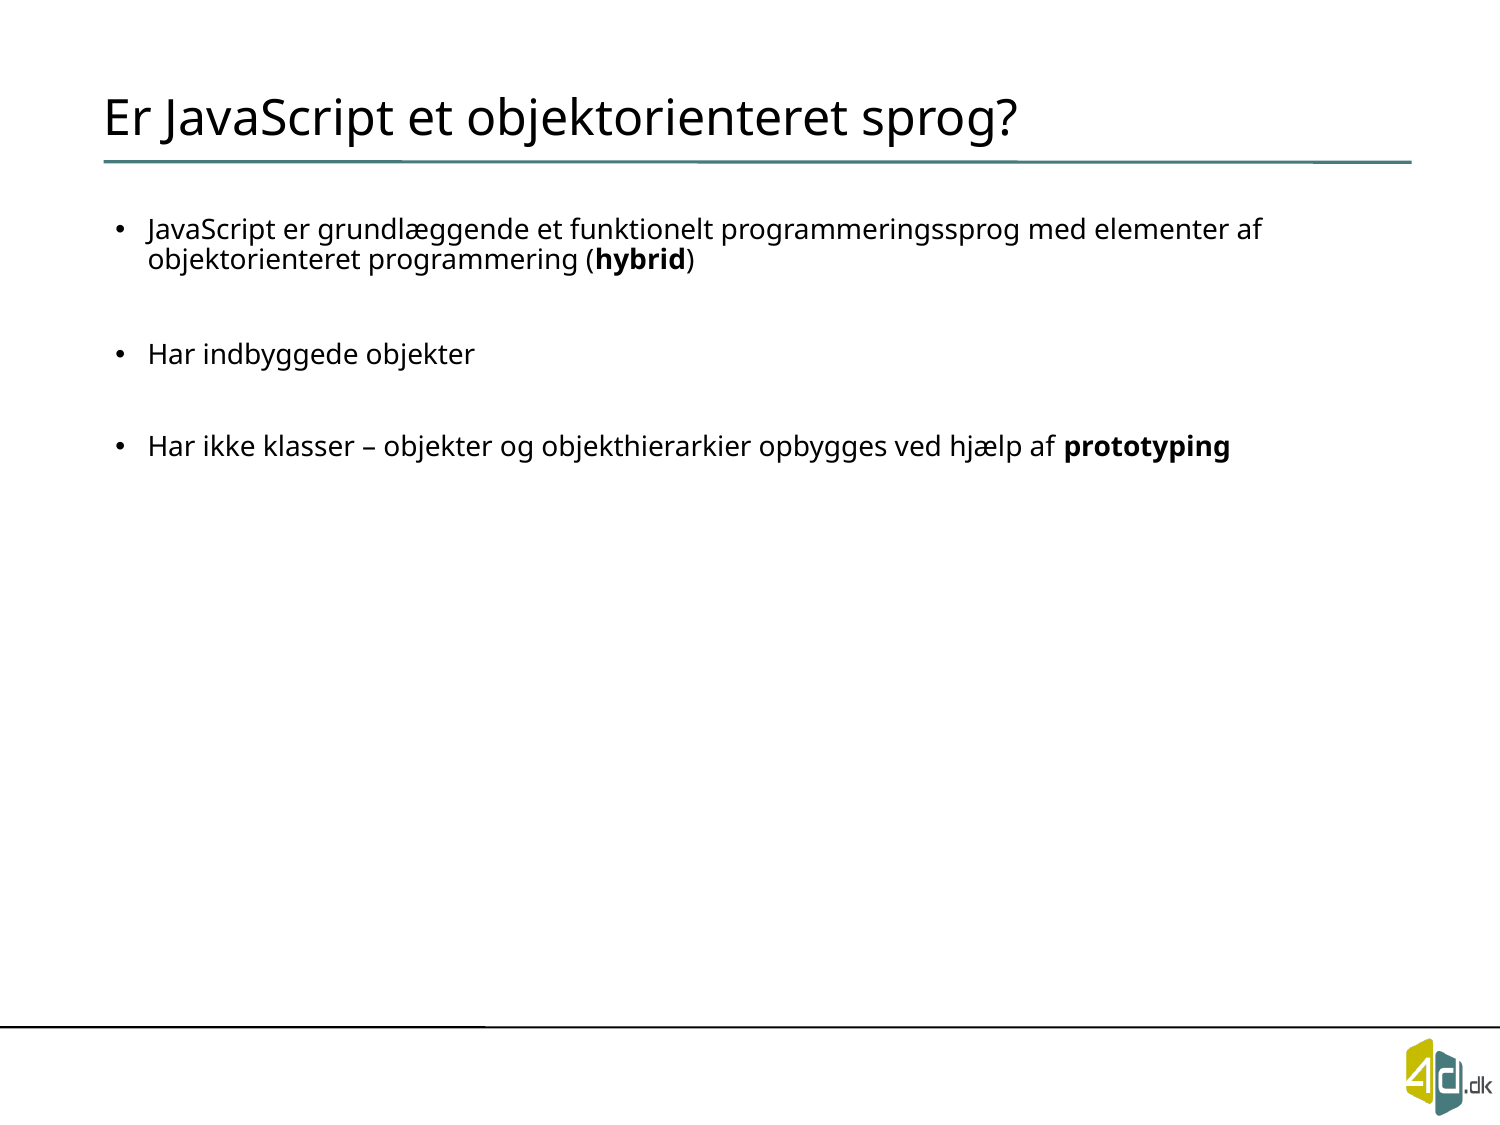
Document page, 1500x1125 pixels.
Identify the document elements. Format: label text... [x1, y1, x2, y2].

title Er JavaScript et objektorienteret sprog? [88, 54, 1388, 184]
picture [1399, 1033, 1497, 1122]
list JavaScript er grundlæggende et funktionelt programmeringssprog med elementer af objektorienteret programmering (hybrid) Har indbyggede objekter Har ikke klasser – objekter og objekthierarkier opbygges ved hjælp af prototyping [100, 208, 1412, 988]
